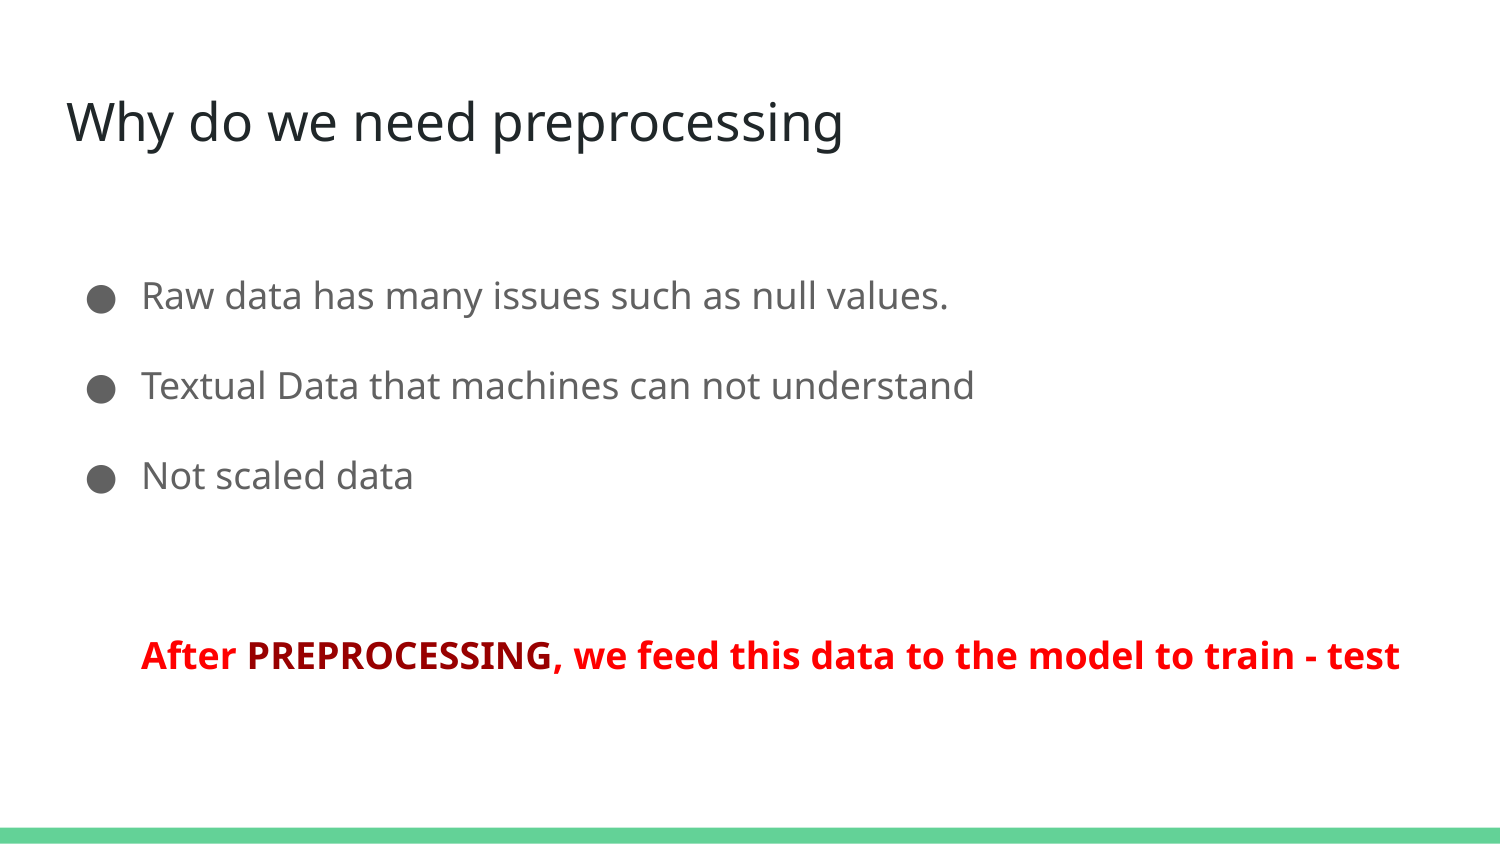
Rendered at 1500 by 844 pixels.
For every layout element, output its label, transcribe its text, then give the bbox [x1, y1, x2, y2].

list Raw data has many issues such as null values. Textual Data that machines can not understand Not scaled data After PREPROCESSING, we feed this data to the model to train - test [51, 212, 1449, 750]
title Why do we need preprocessing [51, 72, 1449, 167]
